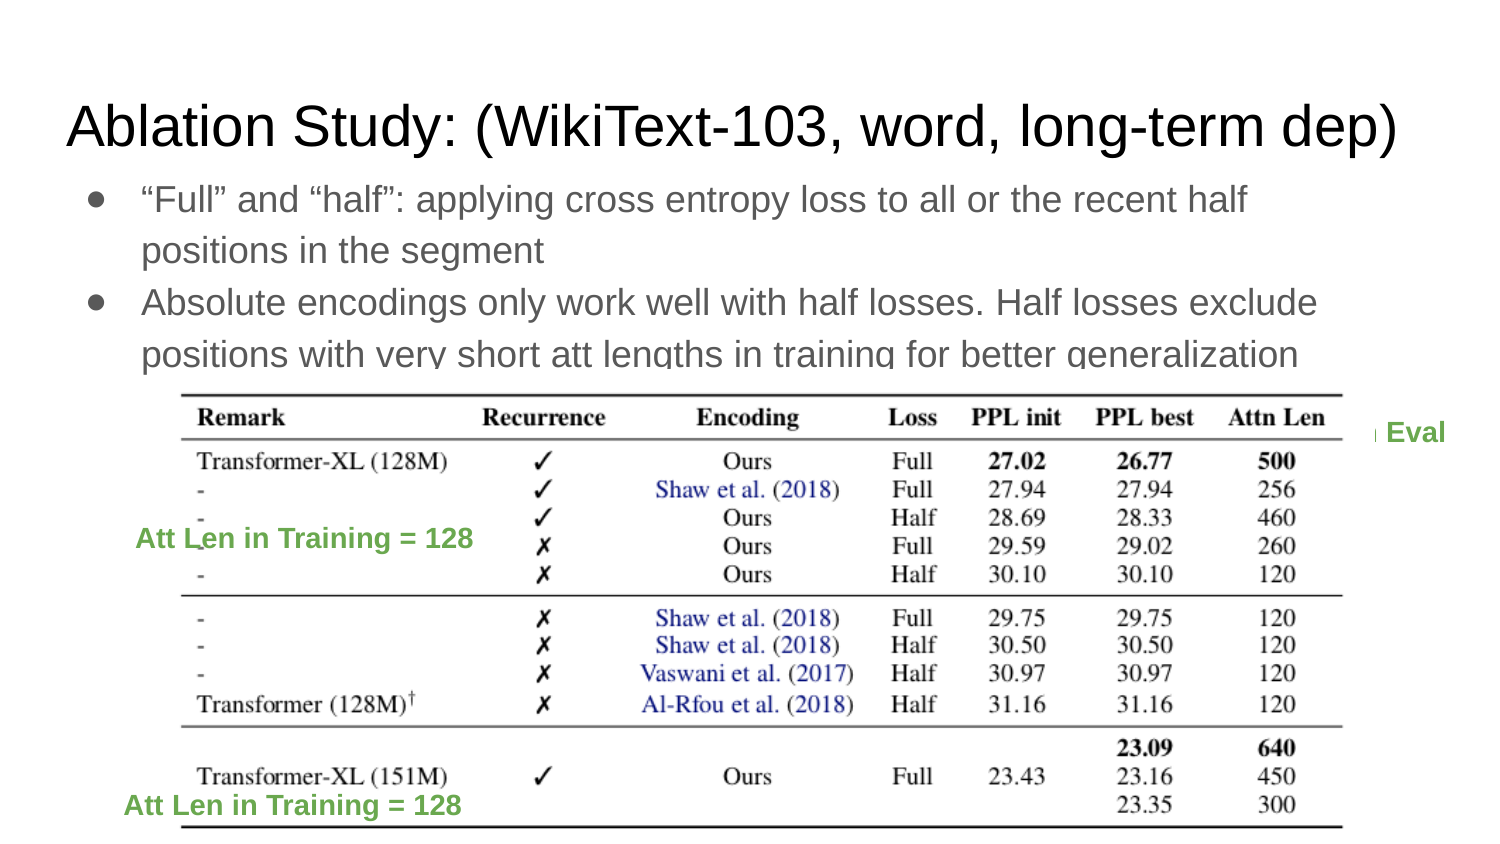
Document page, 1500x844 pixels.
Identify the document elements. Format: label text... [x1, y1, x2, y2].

text_box In Eval [1380, 398, 1500, 446]
list “Full” and “half”: applying cross entropy loss to all or the recent half positions in the segment Absolute encodings only work well with half losses. Half losses exclude positions with very short att lengths in training for better generalization [51, 153, 1417, 226]
title Ablation Study: (WikiText-103, word, long-term dep) [51, 72, 1449, 167]
text_box Att Len in Training = 128 [108, 771, 151, 819]
picture [156, 369, 1376, 844]
text_box Att Len in Training = 128 [120, 504, 151, 552]
